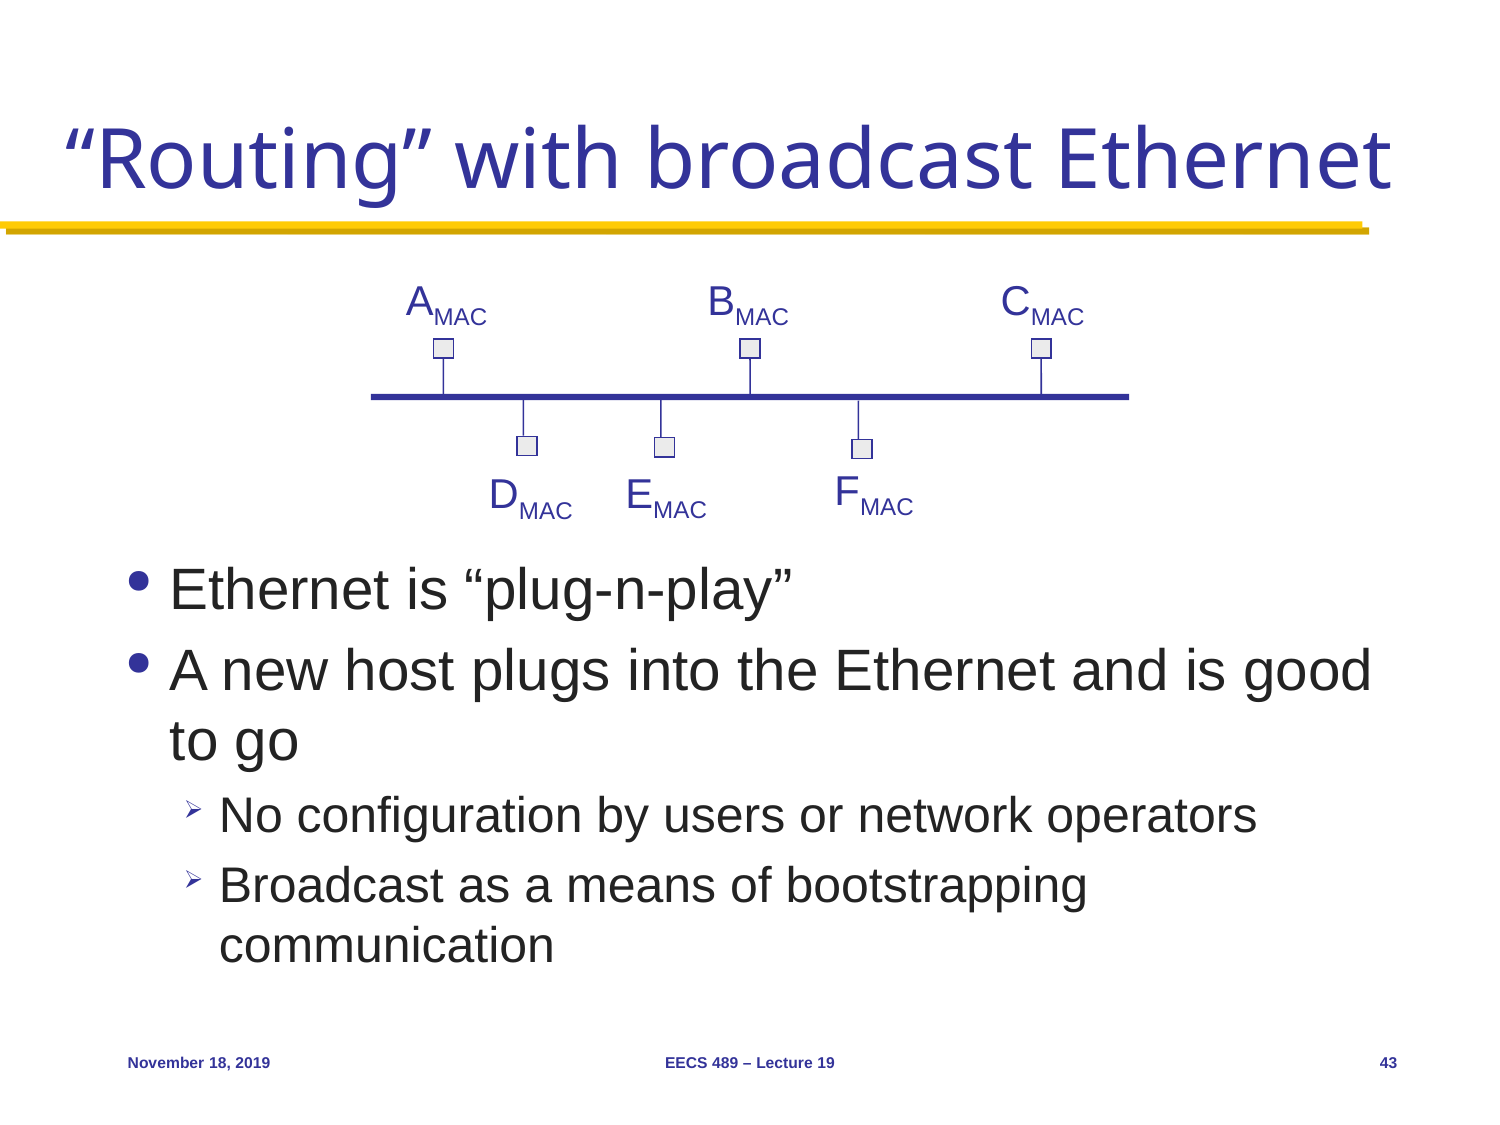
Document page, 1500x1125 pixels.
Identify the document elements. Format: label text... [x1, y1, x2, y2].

list Ethernet is “plug-n-play” A new host plugs into the Ethernet and is good to go No configuration by users or network operators Broadcast as a means of bootstrapping communication [112, 543, 1413, 988]
slide_number 43 [1312, 1024, 1413, 1101]
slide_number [112, 1024, 426, 1101]
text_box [370, 266, 1130, 522]
footer EECS 489 – Lecture 19 [512, 1024, 988, 1101]
title “Routing” with broadcast Ethernet [49, 24, 1451, 213]
